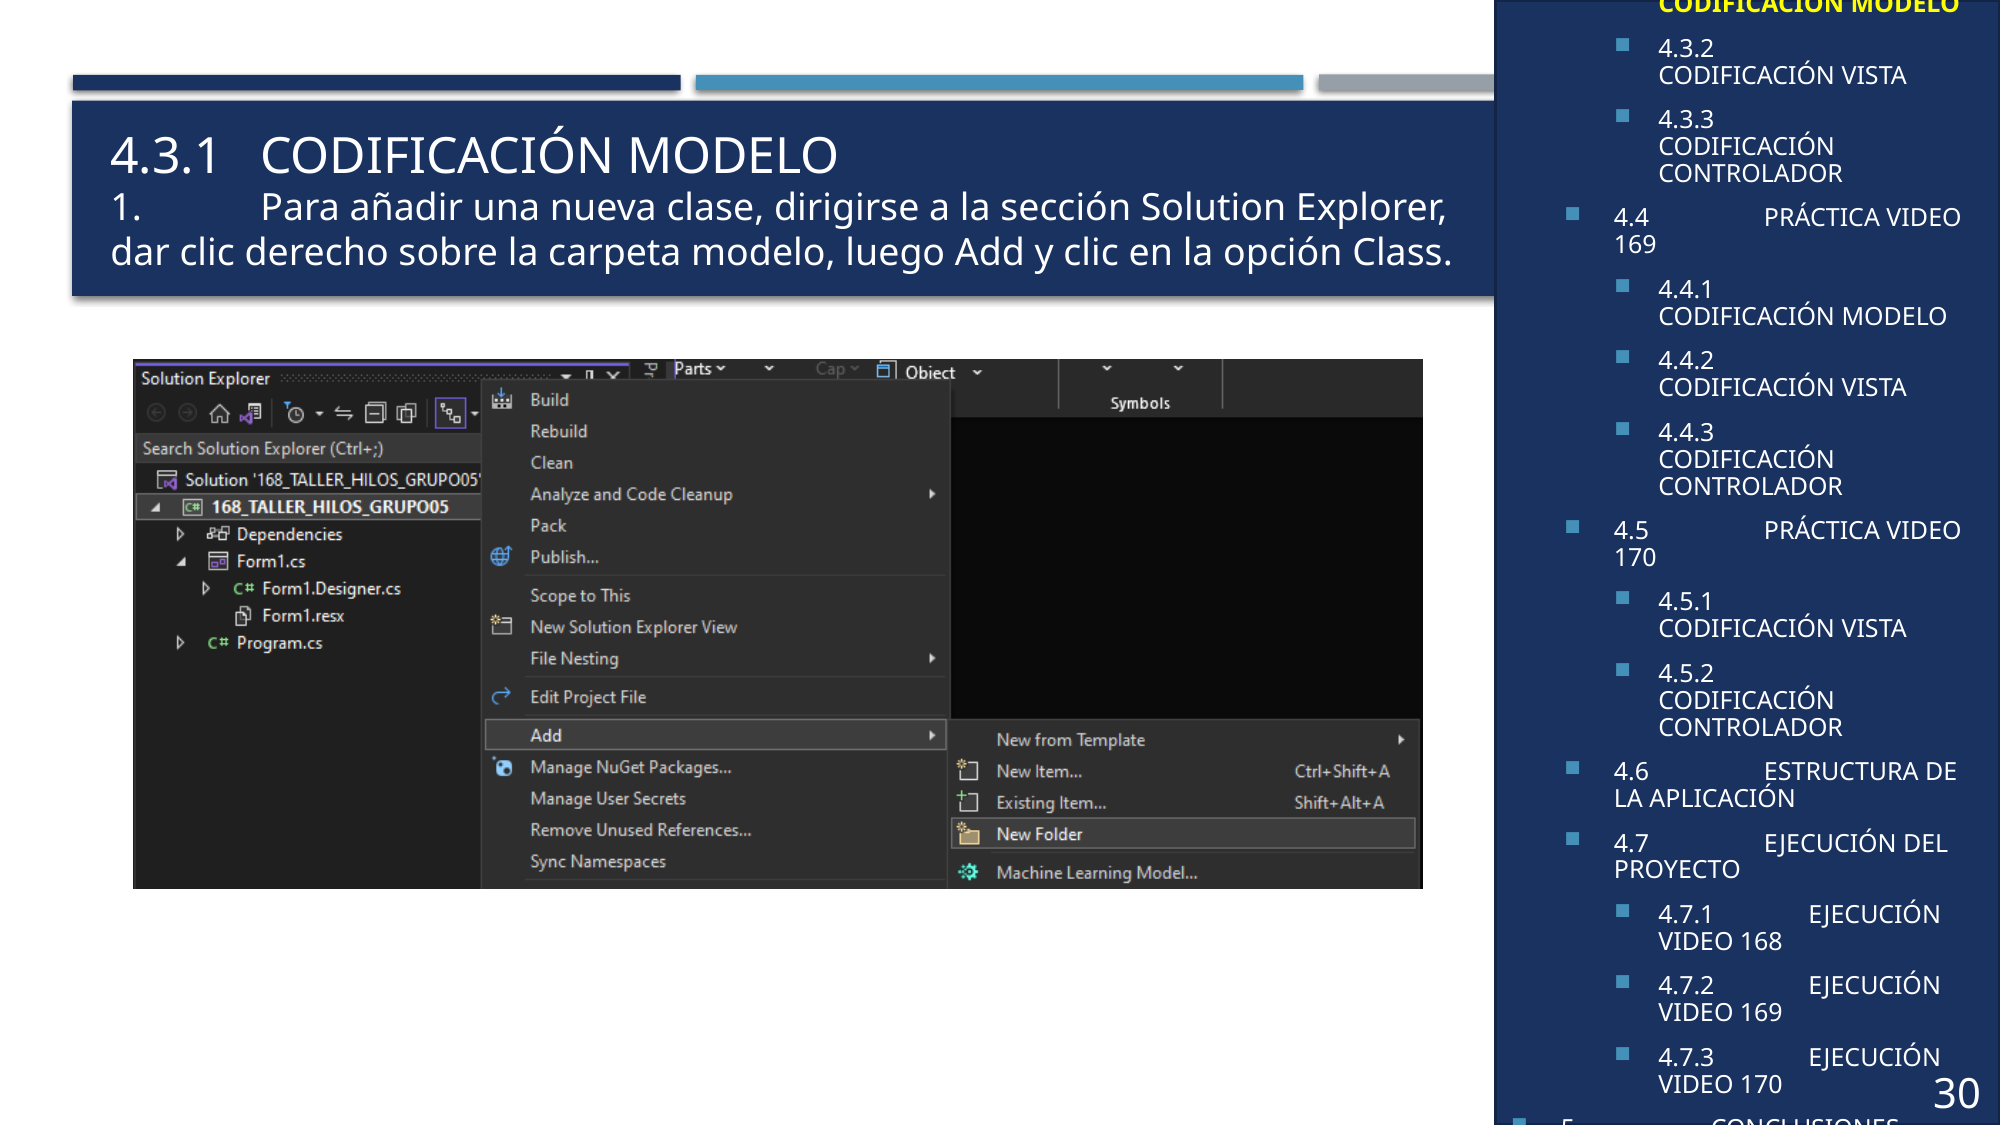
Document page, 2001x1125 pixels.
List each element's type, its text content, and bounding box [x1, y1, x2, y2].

text_box 30 [1919, 1059, 1999, 1125]
picture [132, 359, 1424, 889]
title 4.3.1 CODIFICACIÓN MODELO 1. Para añadir una nueva clase, dirigirse a la sección Solution Explorer, dar clic derecho sobre la carpeta modelo, luego Add y clic en la opción Class. [95, 115, 1494, 282]
text_box 4.3 PRÁCTICA VIDEO 168 4.3.1 CODIFICACIÓN MODELO 4.3.2 CODIFICACIÓN VISTA 4.3.3 CODIFICACIÓN CONTROLADOR 4.4 PRÁCTICA VIDEO 169 4.4.1 CODIFICACIÓN MODELO 4.4.2 CODIFICACIÓN VISTA 4.4.3 CODIFICACIÓN CONTROLADOR 4.5 PRÁCTICA VIDEO 170 4.5.1 CODIFICACIÓN VISTA 4.5.2 CODIFICACIÓN CONTROLADOR 4.6 ESTRUCTURA DE LA APLICACIÓN 4.7 EJECUCIÓN DEL PROYECTO 4.7.1 EJECUCIÓN VIDEO 168 4.7.2 EJECUCIÓN VIDEO 169 4.7.3 EJECUCIÓN VIDEO 170 5 CONCLUSIONES 6 RECOMENDACIONES 7 REFERENCIAS [1494, 0, 2000, 1125]
